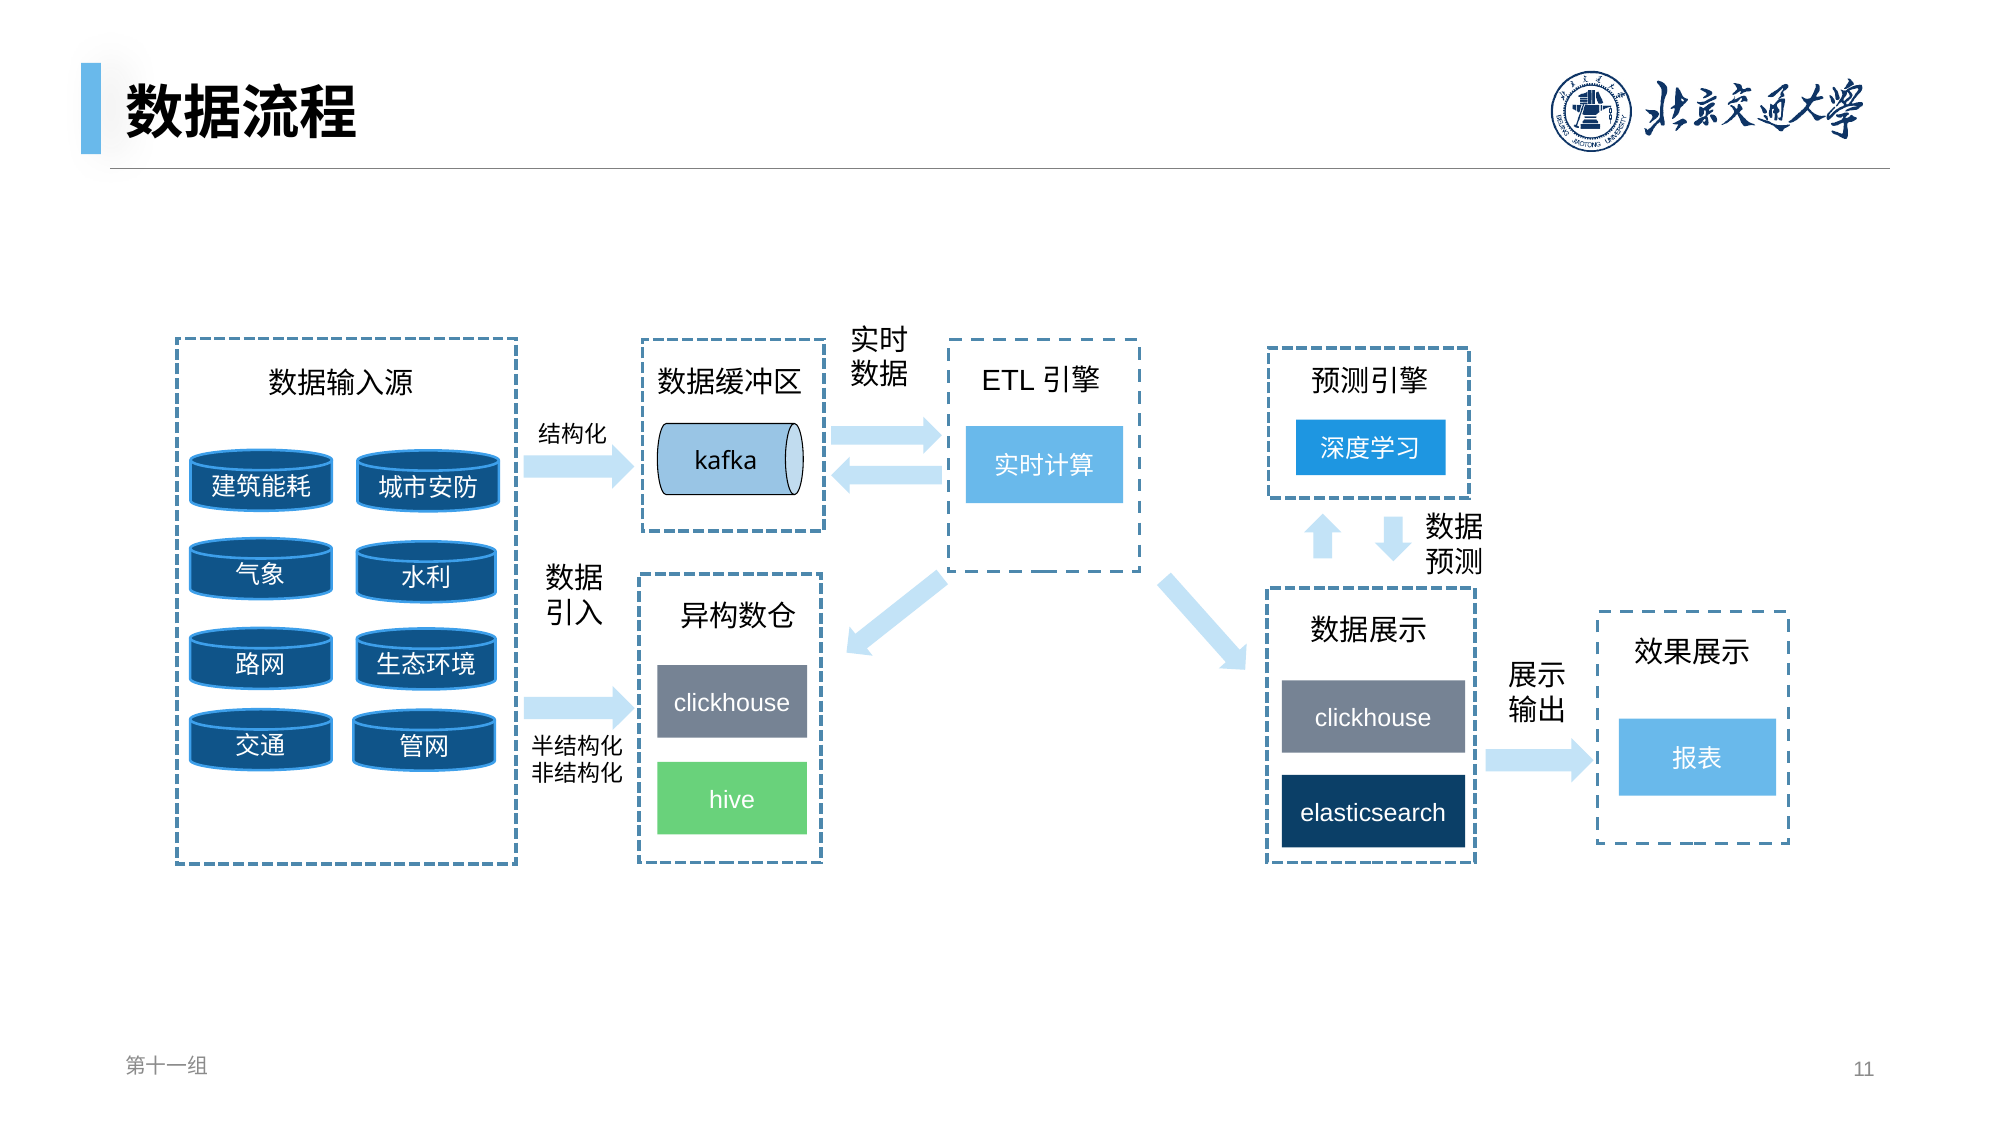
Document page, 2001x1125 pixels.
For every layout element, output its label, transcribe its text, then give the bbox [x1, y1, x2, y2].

title 数据流程 [109, 0, 1890, 154]
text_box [176, 313, 1789, 865]
footer 第十一组 [109, 1050, 790, 1085]
slide_number 11 [1412, 1050, 1890, 1085]
picture [1529, 154, 1890, 184]
